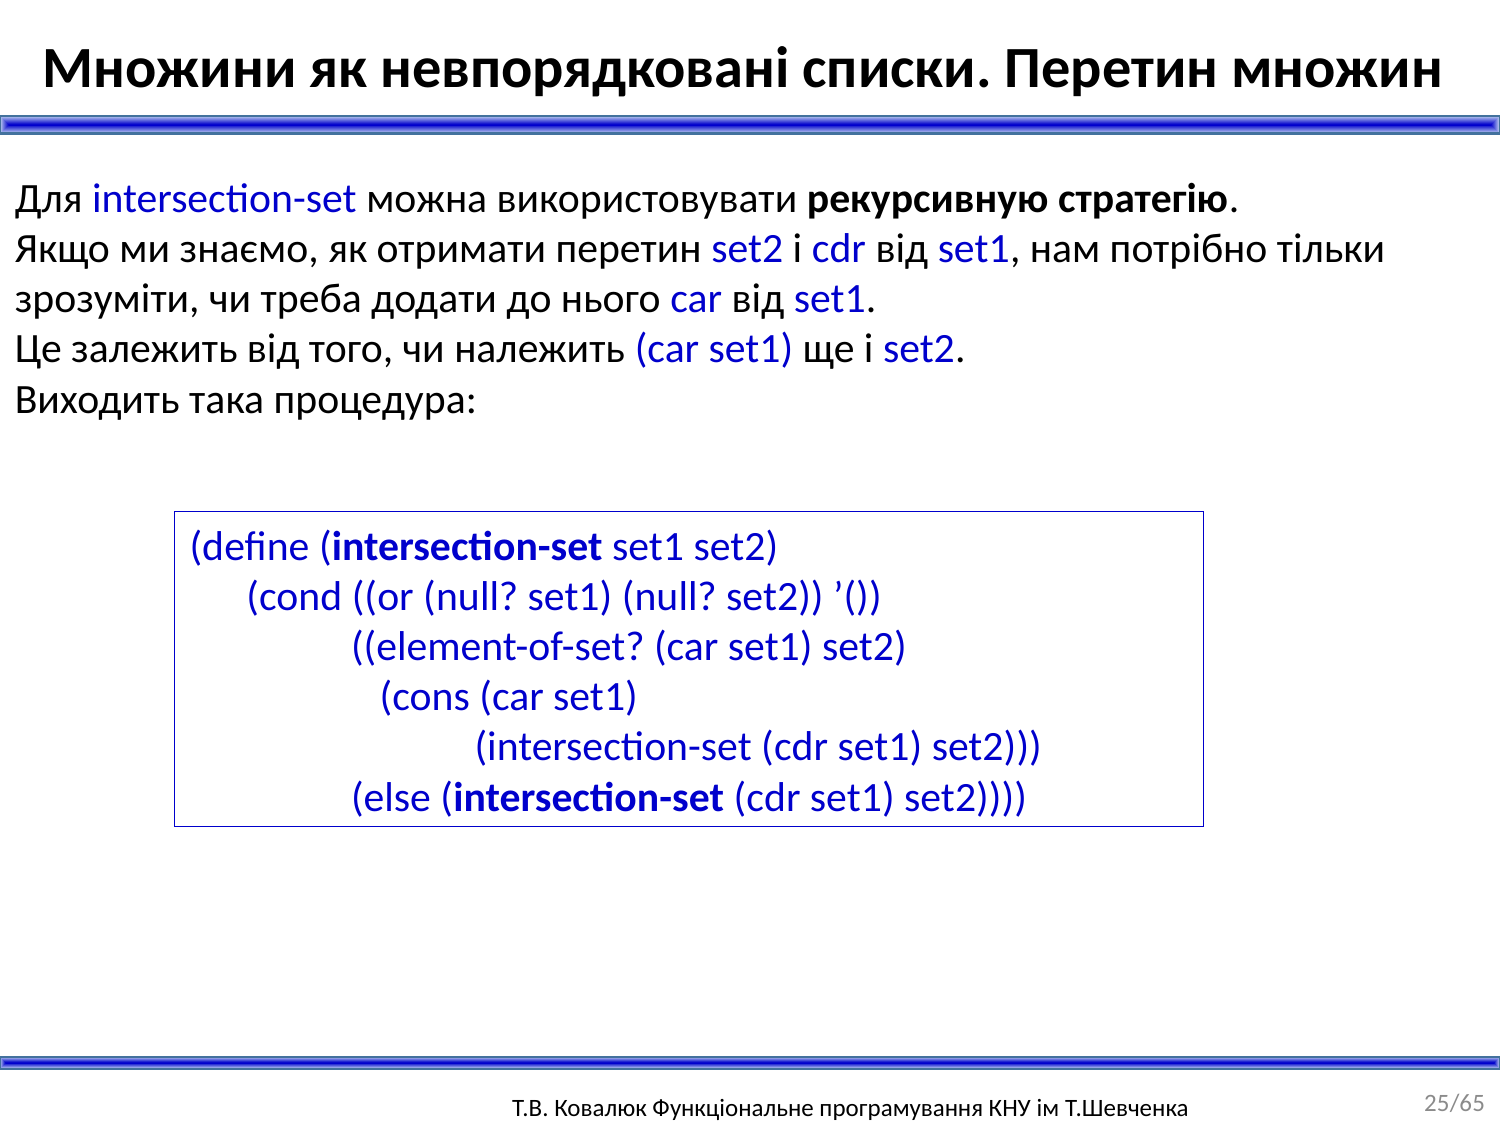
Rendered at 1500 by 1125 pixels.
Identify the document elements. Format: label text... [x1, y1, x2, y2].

text_box (define (intersection-set set1 set2) (cond ((or (null? set1) (null? set2)) ’()) ((element-of-set? (car set1) set2) (cons (car set1) (intersection-set (cdr set1) set2))) (else (intersection-set (cdr set1) set2)))) [174, 511, 1204, 827]
text_box Множини як невпорядковані списки. Перетин множин [0, 21, 1500, 106]
text_box Для intersection-set можна використовувати рекурсивную стратегію. Якщо ми знаємо, як отримати перетин set2 і cdr від set1, нам потрібно тільки зрозуміти, чи треба додати до нього car від set1. Це залежить від того, чи належить (car set1) ще і set2. Виходить така процедура: [0, 163, 1500, 429]
slide_number 25 [1396, 1077, 1500, 1125]
